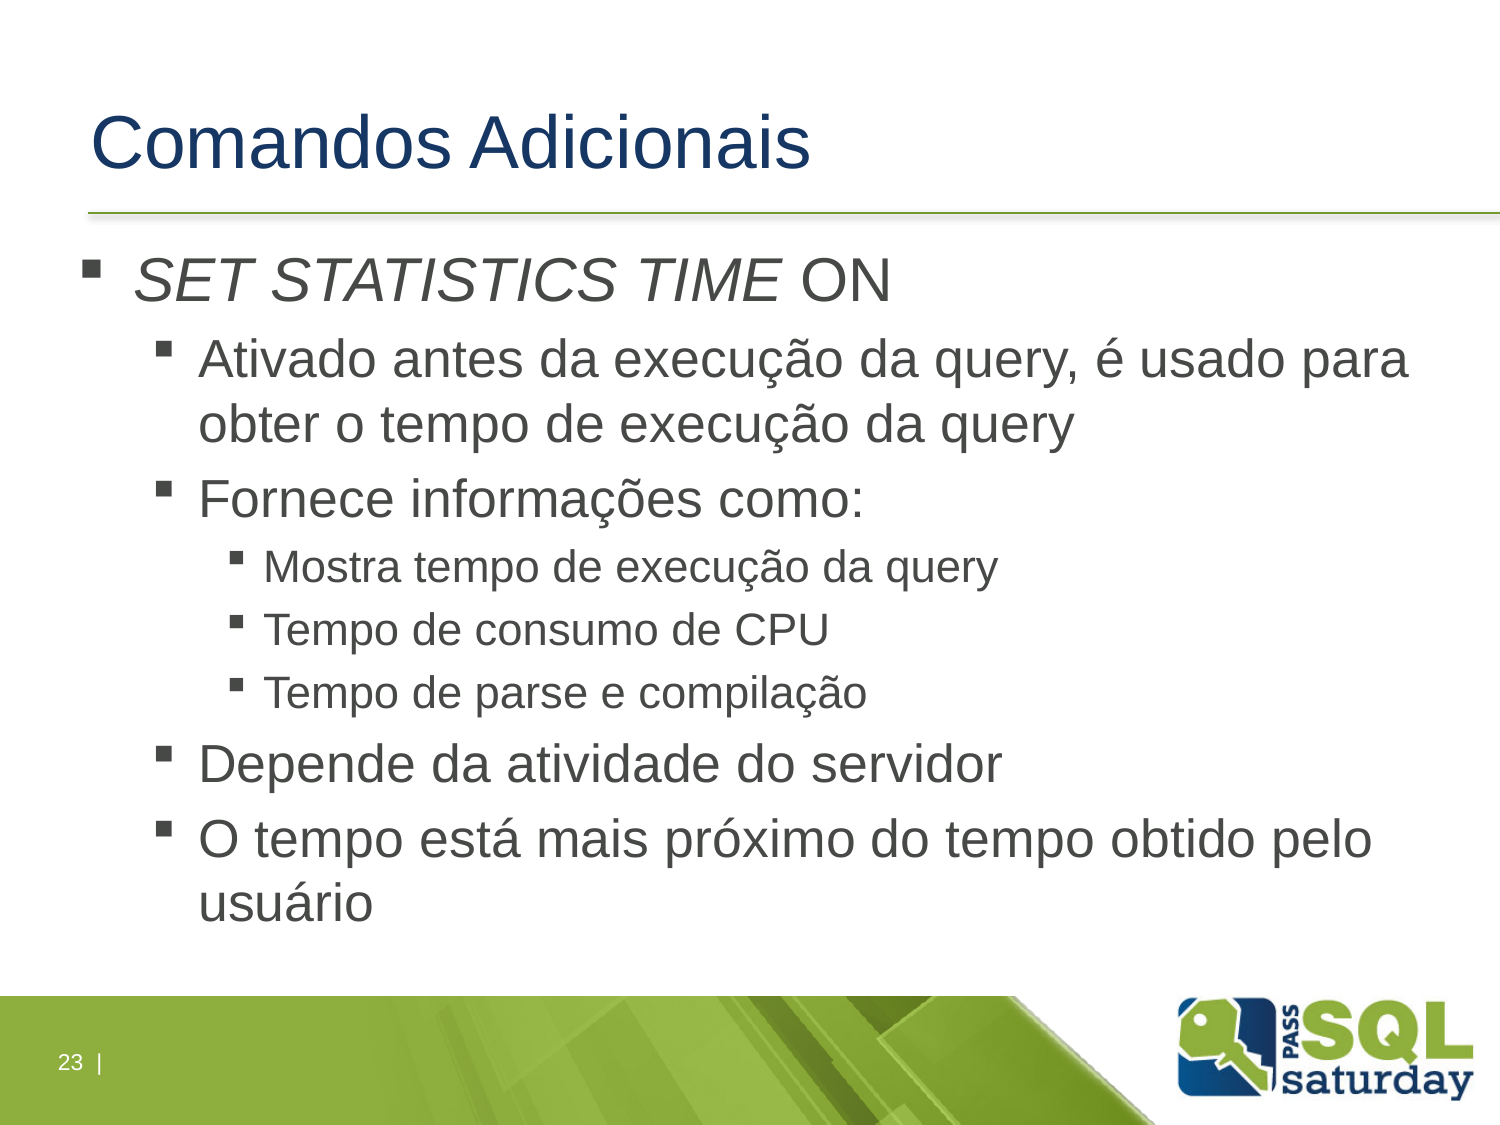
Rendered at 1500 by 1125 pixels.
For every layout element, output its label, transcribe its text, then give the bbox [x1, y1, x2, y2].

text_box 23 | [37, 1031, 124, 1092]
list SET STATISTICS TIME ON Ativado antes da execução da query, é usado para obter o tempo de execução da query Fornece informações como: Mostra tempo de execução da query Tempo de consumo de CPU Tempo de parse e compilação Depende da atividade do servidor O tempo está mais próximo do tempo obtido pelo usuário [62, 231, 1438, 943]
picture [0, 969, 1483, 1125]
title Comandos Adicionais [75, 45, 1425, 231]
